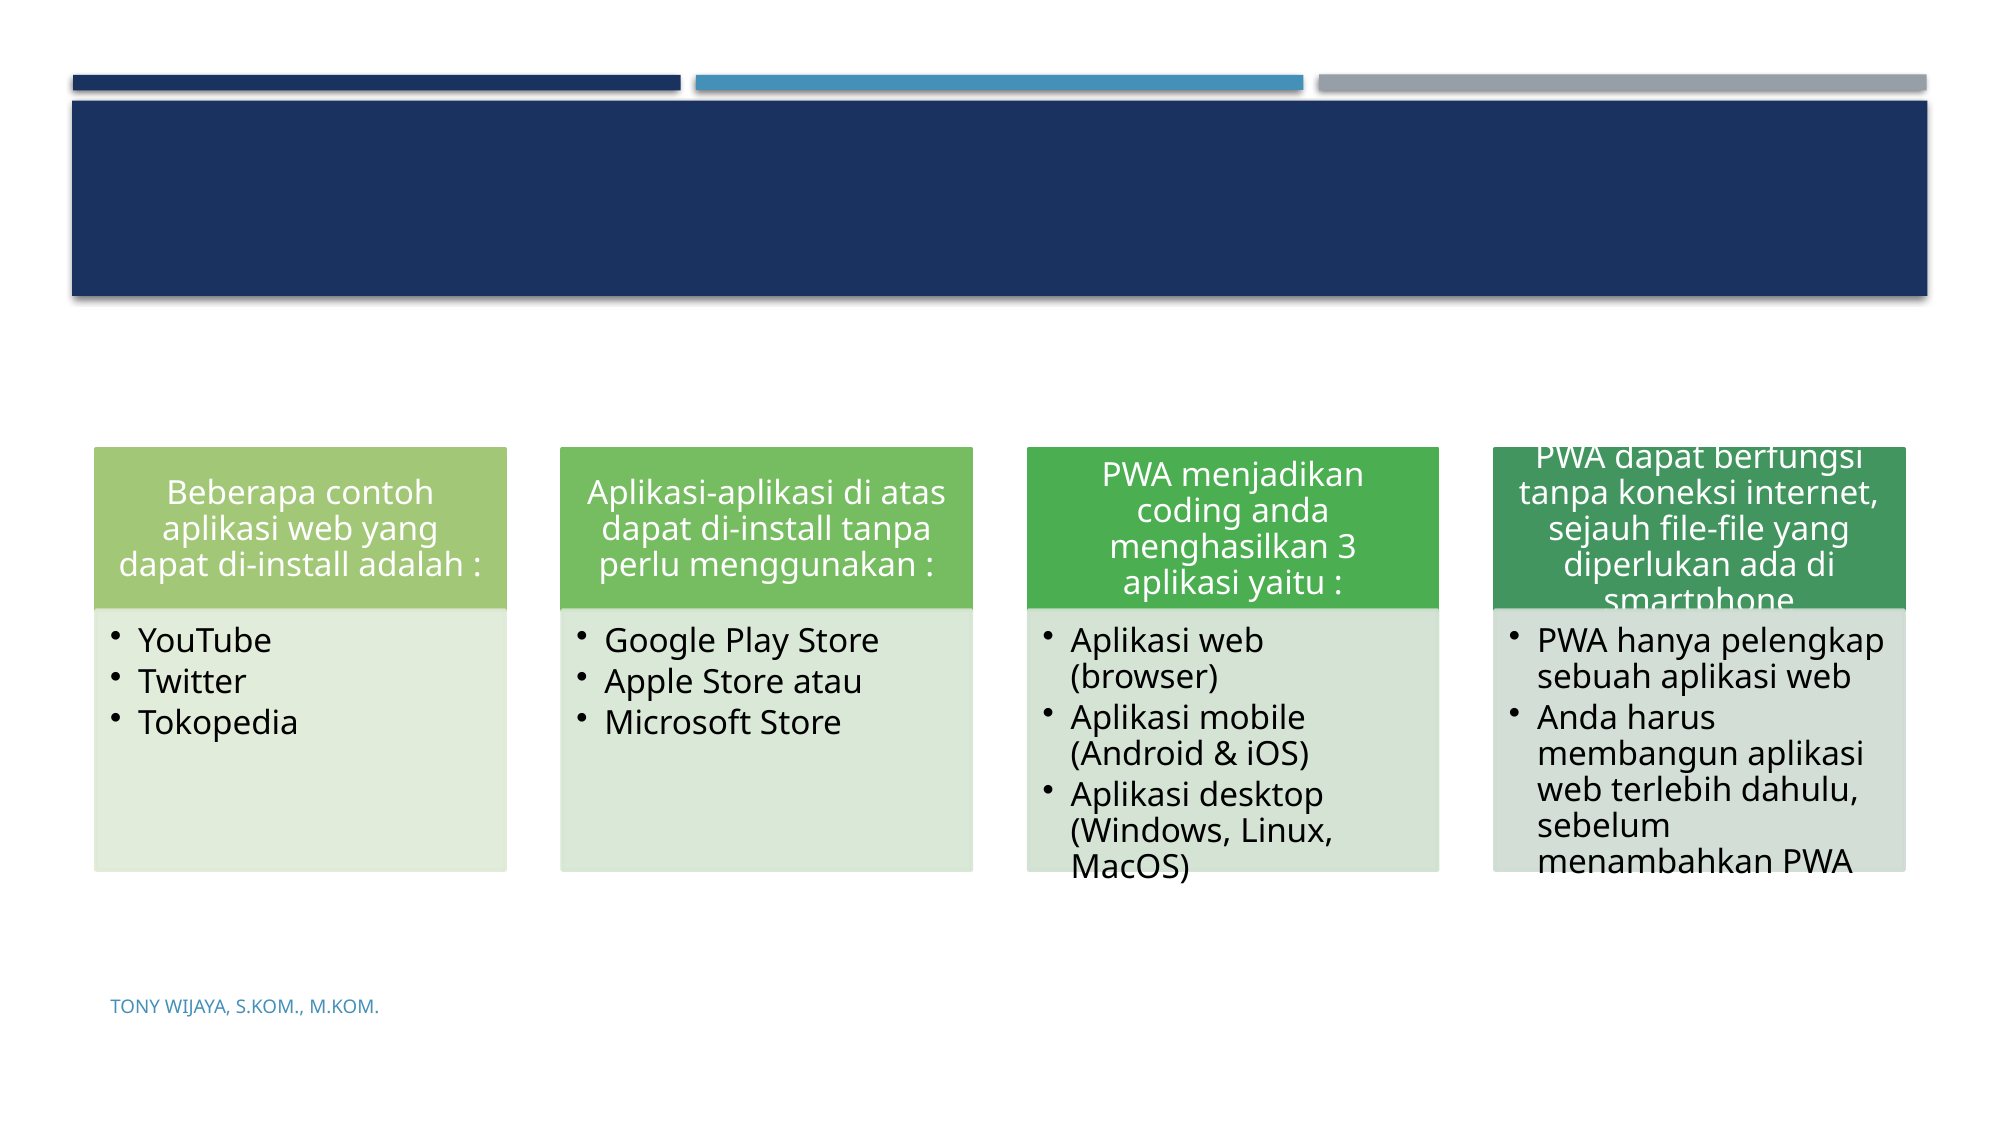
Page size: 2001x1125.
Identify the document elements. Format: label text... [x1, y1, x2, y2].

footer Tony Wijaya, S.Kom., M.Kom. [95, 976, 1230, 1037]
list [94, 357, 1906, 962]
